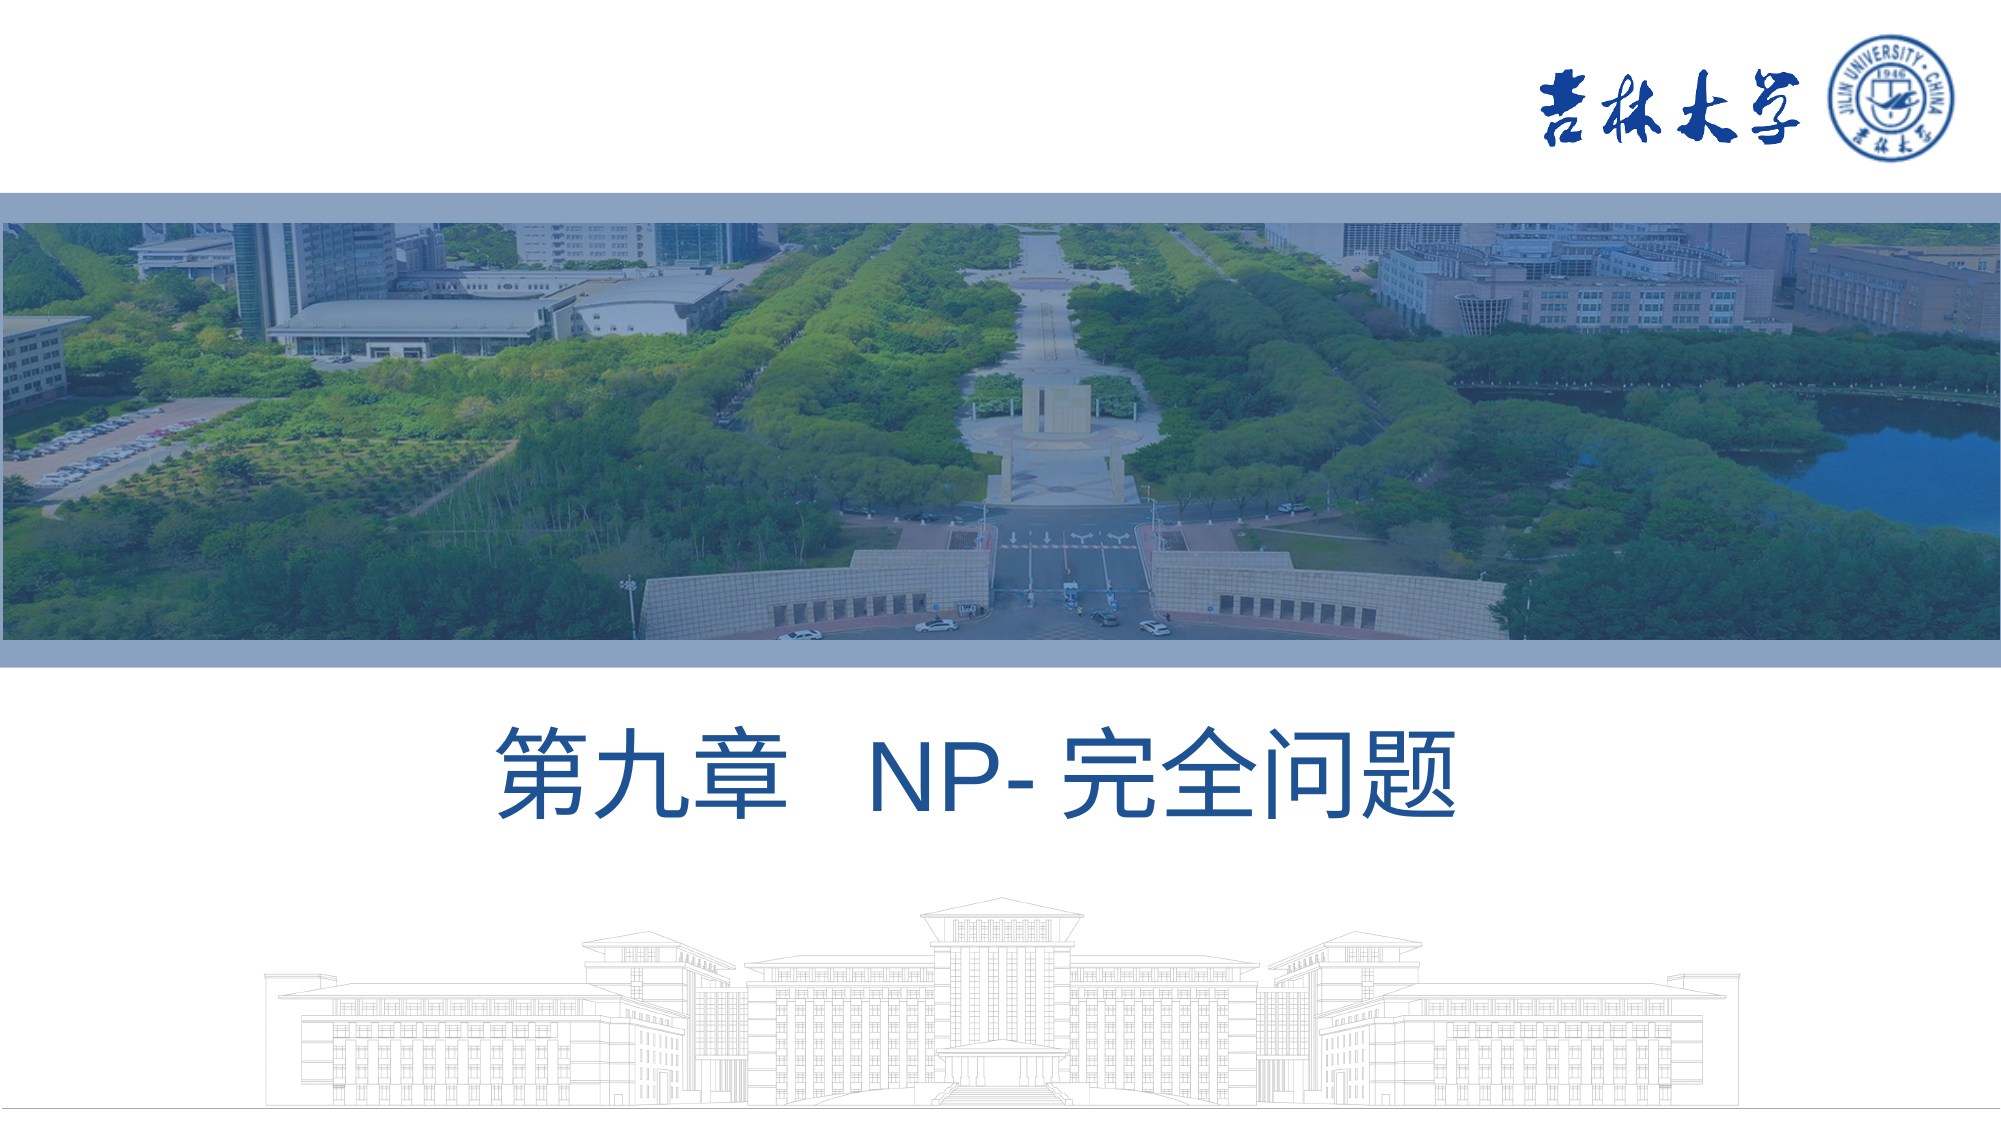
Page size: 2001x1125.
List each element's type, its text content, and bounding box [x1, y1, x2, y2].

picture [1532, 58, 1810, 151]
title 第九章 NP-完全问题 [180, 680, 1794, 845]
picture [1824, 15, 1965, 173]
picture [2, 897, 2001, 1109]
